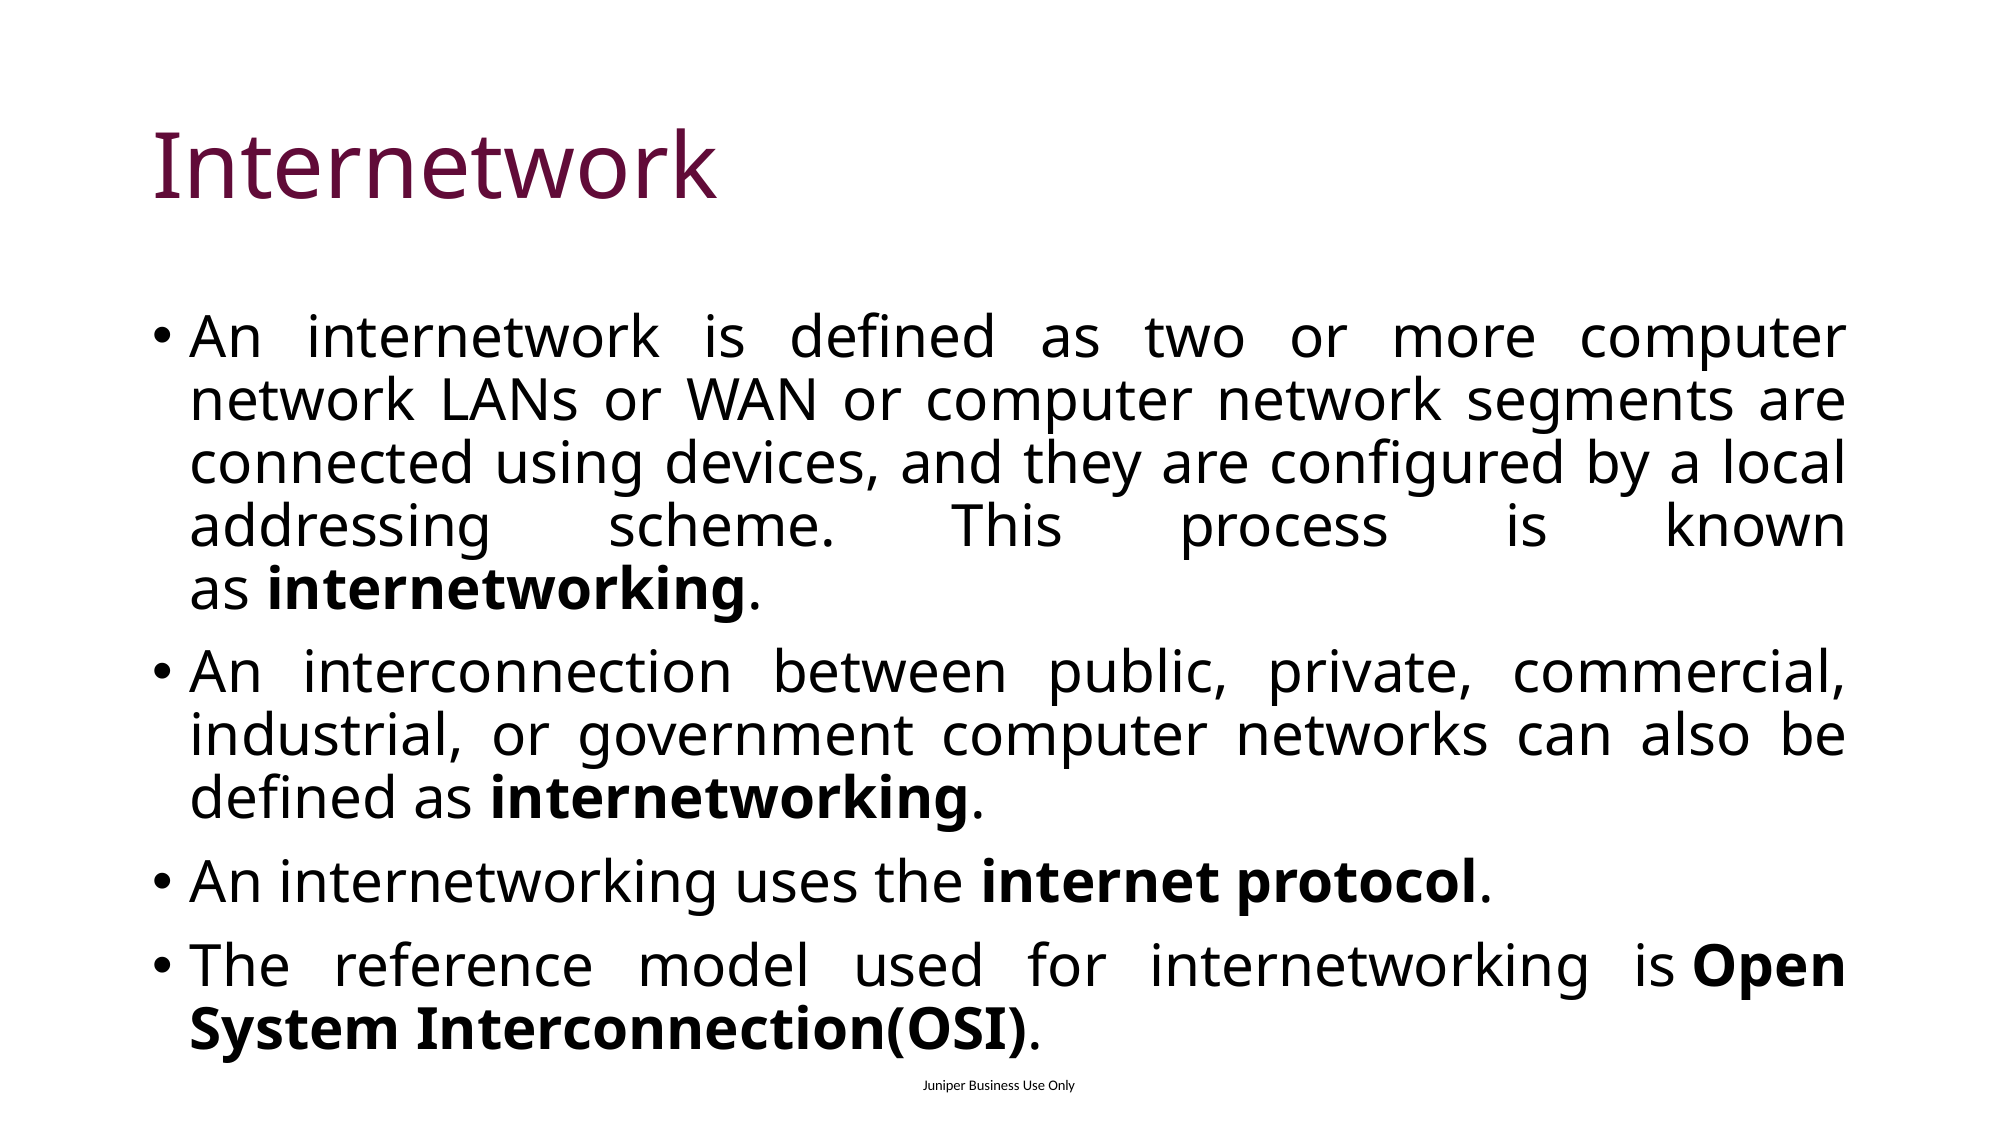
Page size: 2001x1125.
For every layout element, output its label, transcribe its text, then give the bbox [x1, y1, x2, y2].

list An internetwork is defined as two or more computer network LANs or WAN or computer network segments are connected using devices, and they are configured by a local addressing scheme. This process is known as internetworking. An interconnection between public, private, commercial, industrial, or government computer networks can also be defined as internetworking. An internetworking uses the internet protocol. The reference model used for internetworking is Open System Interconnection(OSI). [137, 299, 1863, 1014]
title Internetwork [137, 59, 1863, 278]
